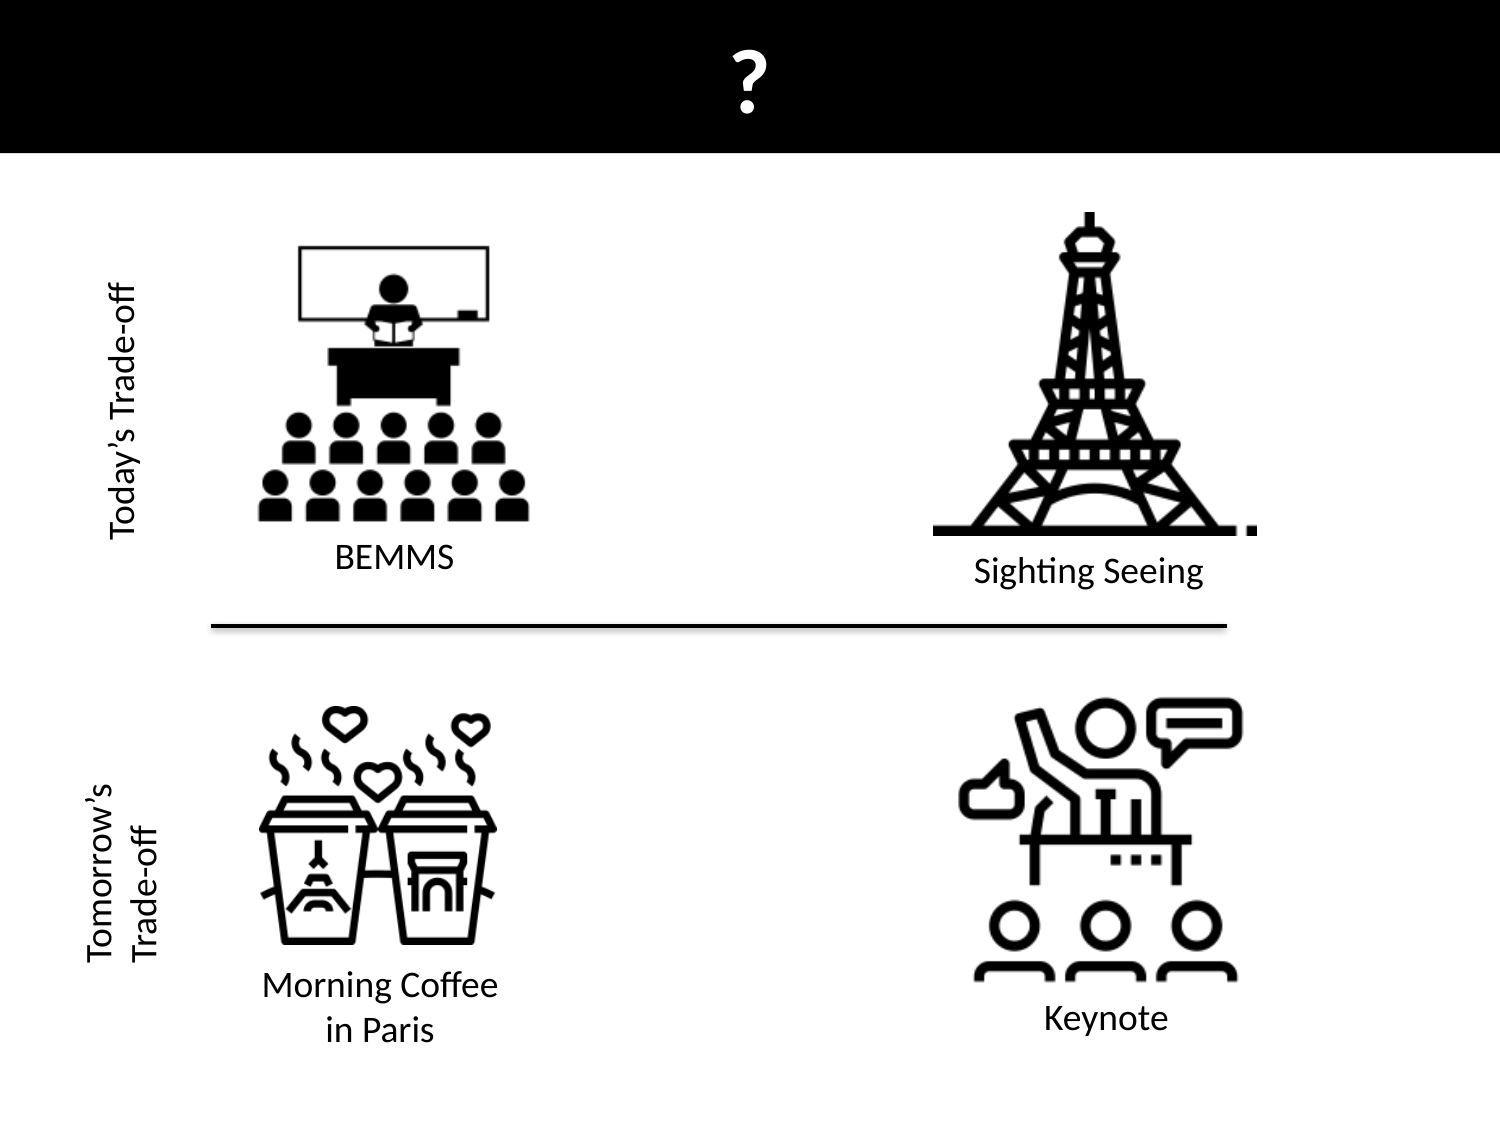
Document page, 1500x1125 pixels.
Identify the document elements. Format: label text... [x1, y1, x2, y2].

text_box Tomorrow’s Trade-off [66, 682, 172, 979]
title ? [0, 0, 1500, 154]
text_box Morning Coffee in Paris [232, 952, 528, 1057]
text_box Sighting Seeing [958, 544, 1231, 599]
text_box BEMMS [319, 554, 473, 585]
picture [932, 212, 1257, 536]
picture [258, 706, 498, 945]
picture [232, 222, 556, 546]
picture [944, 678, 1268, 1002]
text_box Keynote [1029, 1010, 1232, 1045]
text_box Today’s Trade-off [89, 258, 149, 556]
